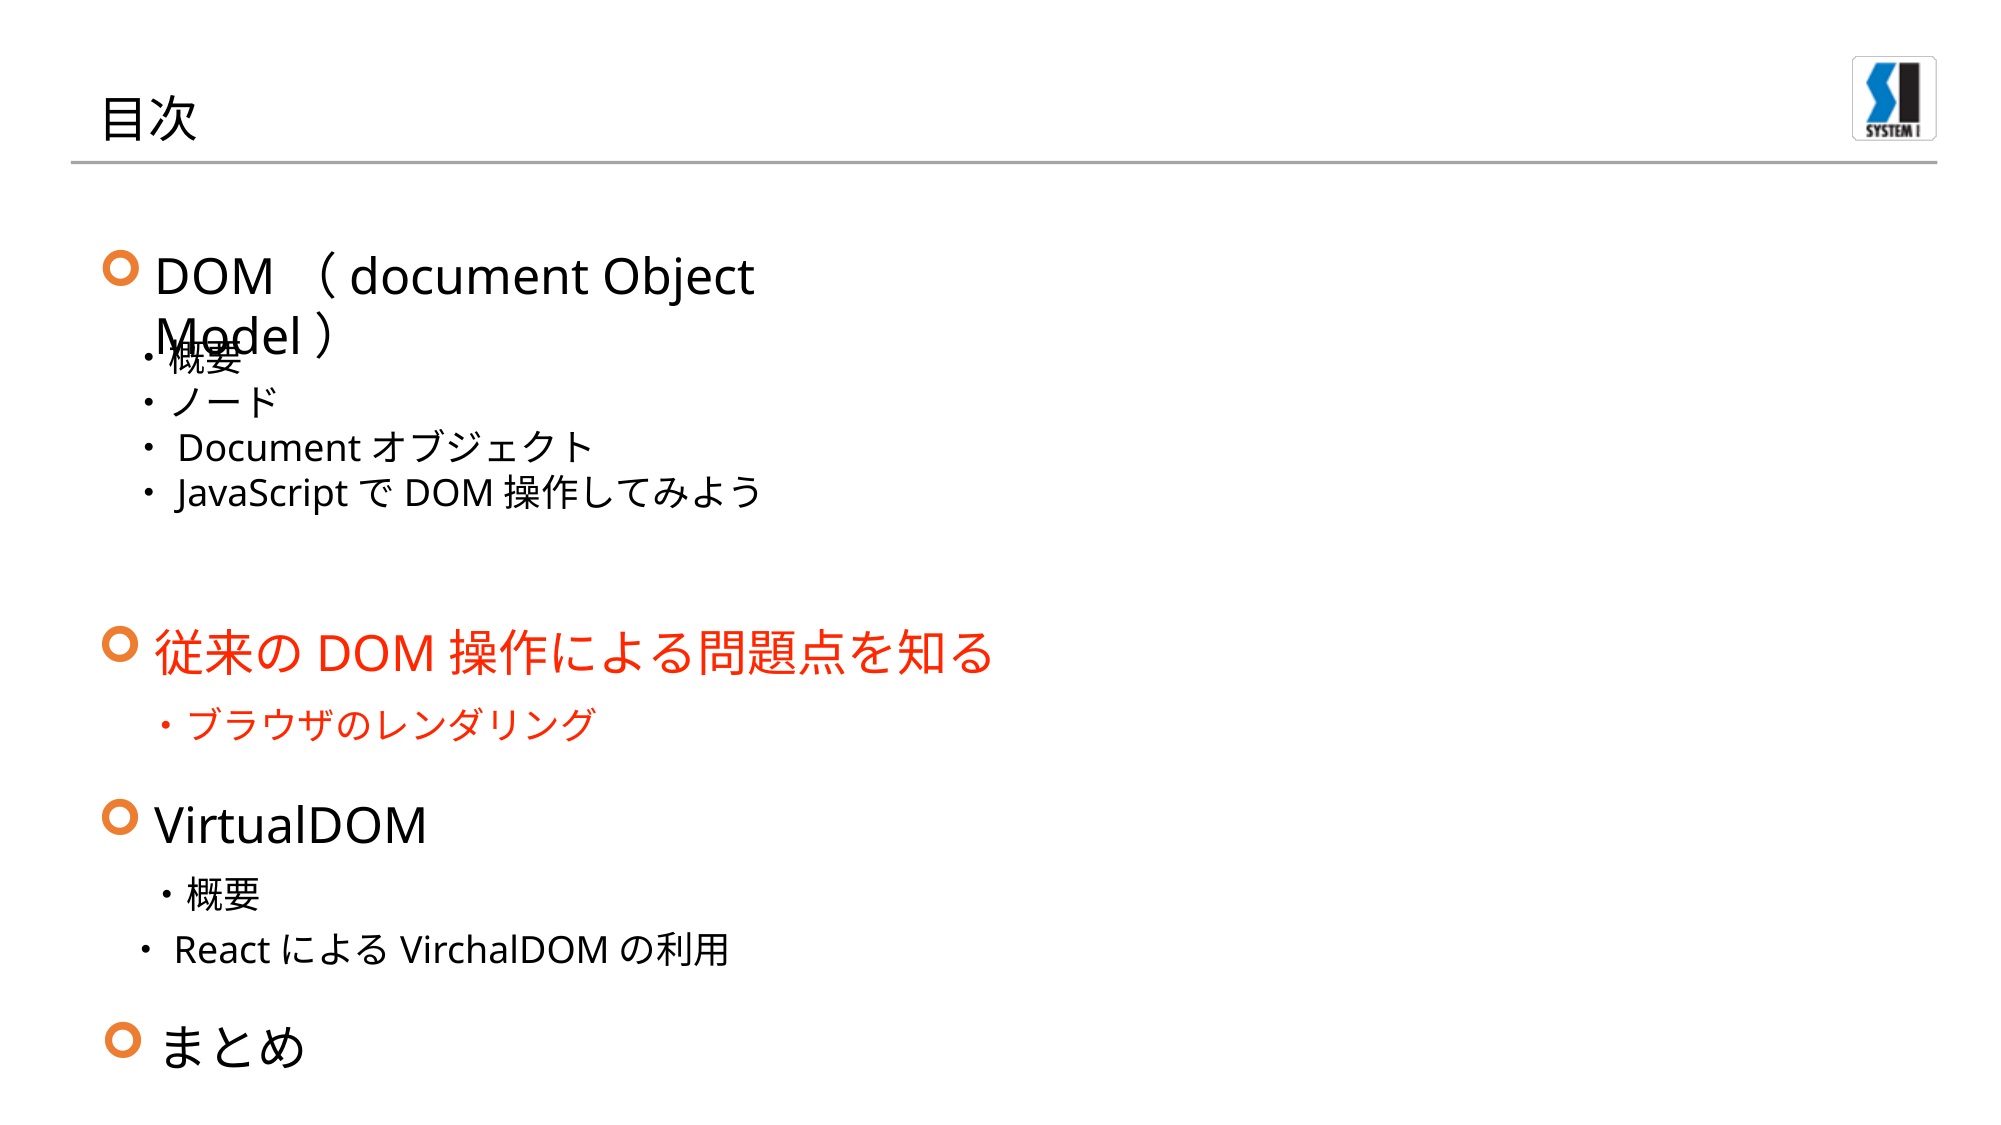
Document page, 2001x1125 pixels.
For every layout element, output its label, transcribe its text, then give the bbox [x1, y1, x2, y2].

text_box DOM（document Object Model） [91, 237, 975, 373]
title 目次 [90, 46, 1697, 198]
text_box ・概要 ・ノード ・Documentオブジェクト ・JavaScriptでDOM操作してみよう [123, 326, 773, 522]
text_box ・概要 [141, 864, 270, 918]
text_box ・ReactによるVirchalDOMの利用 [119, 918, 739, 979]
text_box 従来のDOM操作による問題点を知る [90, 613, 1191, 689]
text_box VirtualDOM [90, 785, 976, 861]
picture [1851, 55, 1938, 142]
text_box ・ブラウザのレンダリング [140, 694, 606, 755]
text_box まとめ [93, 1008, 317, 1084]
